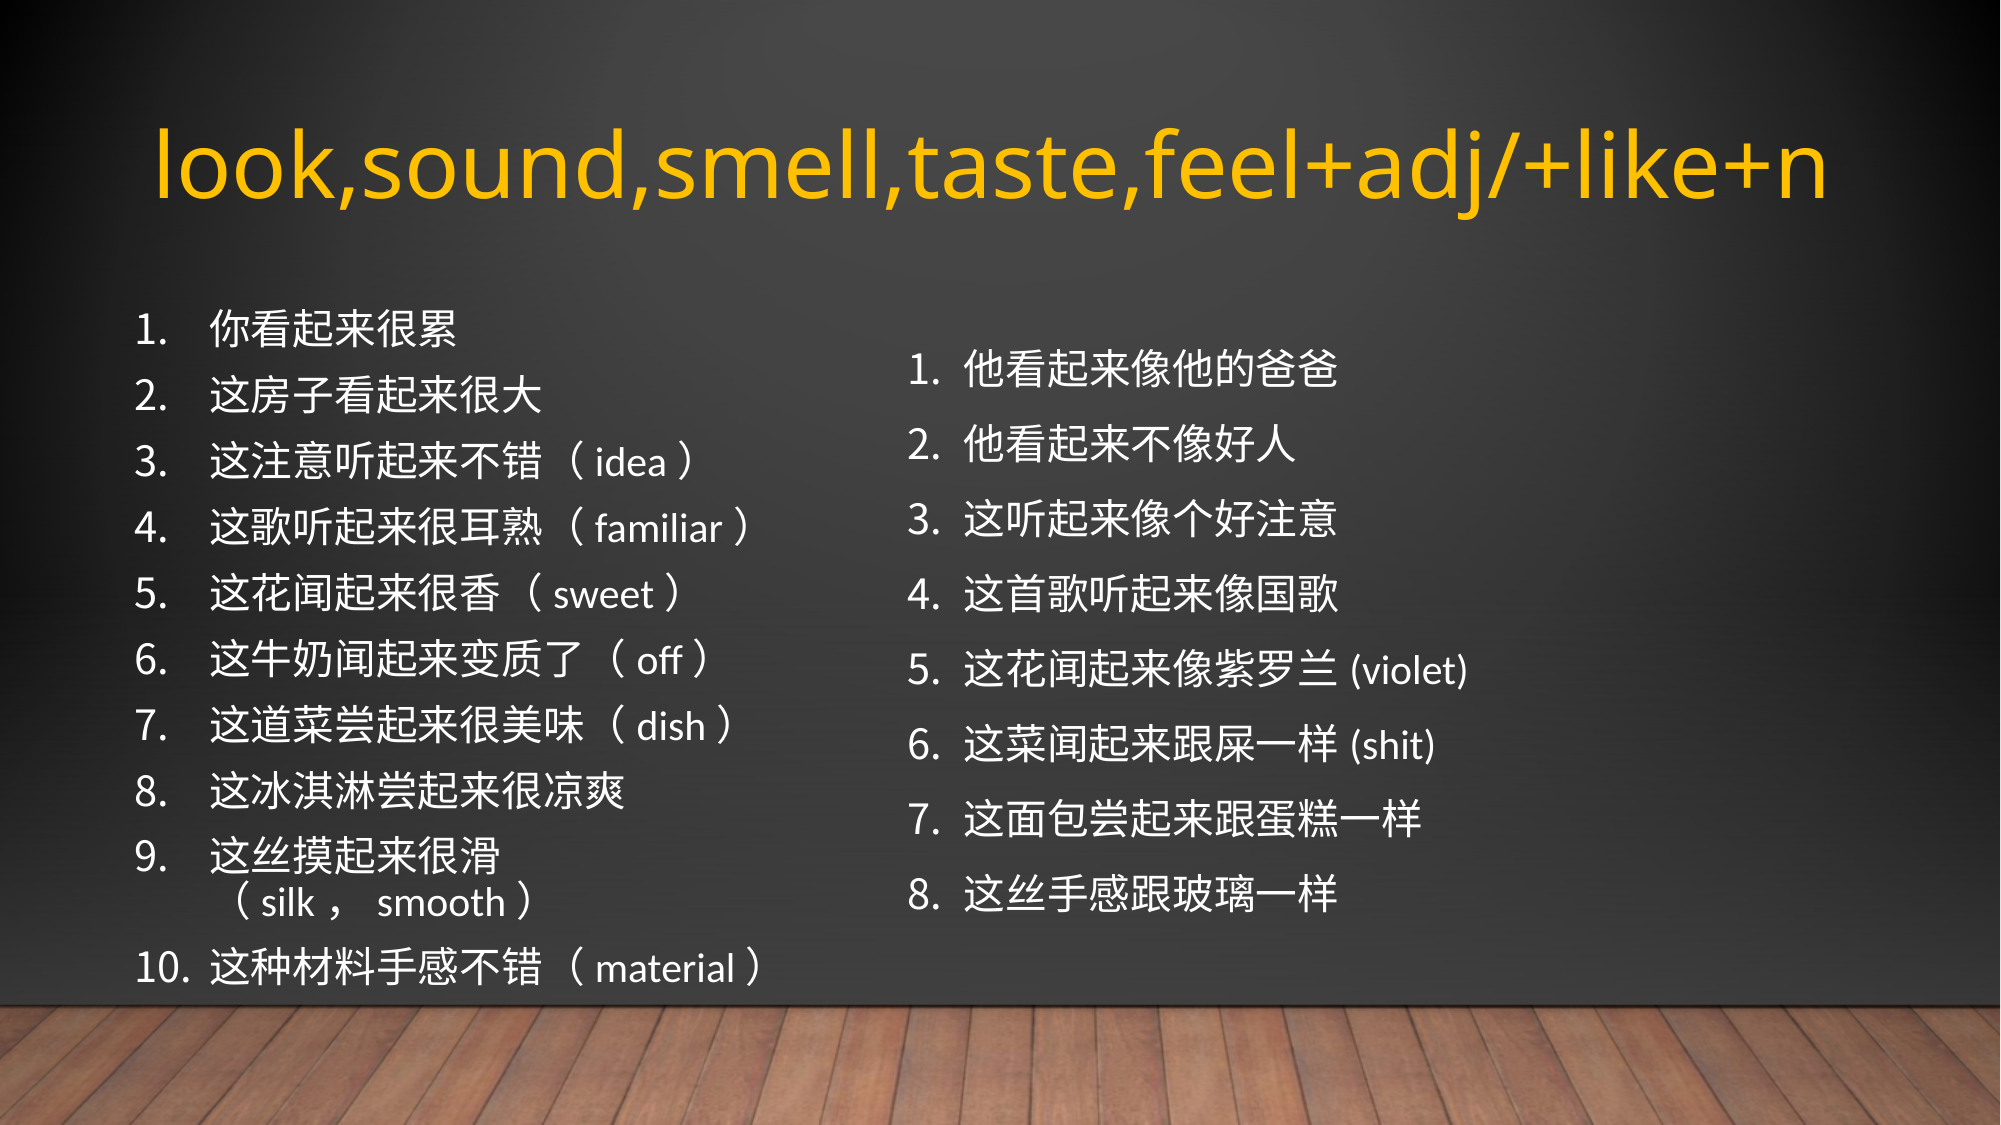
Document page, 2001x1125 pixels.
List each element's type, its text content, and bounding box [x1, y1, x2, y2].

picture [0, 0, 2001, 1125]
list 你看起来很累 这房子看起来很大 这注意听起来不错（idea） 这歌听起来很耳熟（familiar） 这花闻起来很香（sweet） 这牛奶闻起来变质了（off） 这道菜尝起来很美味（dish） 这冰淇淋尝起来很凉爽 这丝摸起来很滑（silk，smooth） 这种材料手感不错（material） [119, 301, 835, 1015]
title look,sound,smell,taste,feel+adj/+like+n [137, 59, 1863, 278]
text_box 他看起来像他的爸爸 他看起来不像好人 这听起来像个好注意 这首歌听起来像国歌 这花闻起来像紫罗兰(violet) 这菜闻起来跟屎一样(shit) 这面包尝起来跟蛋糕一样 这丝手感跟玻璃一样 [892, 310, 1687, 925]
